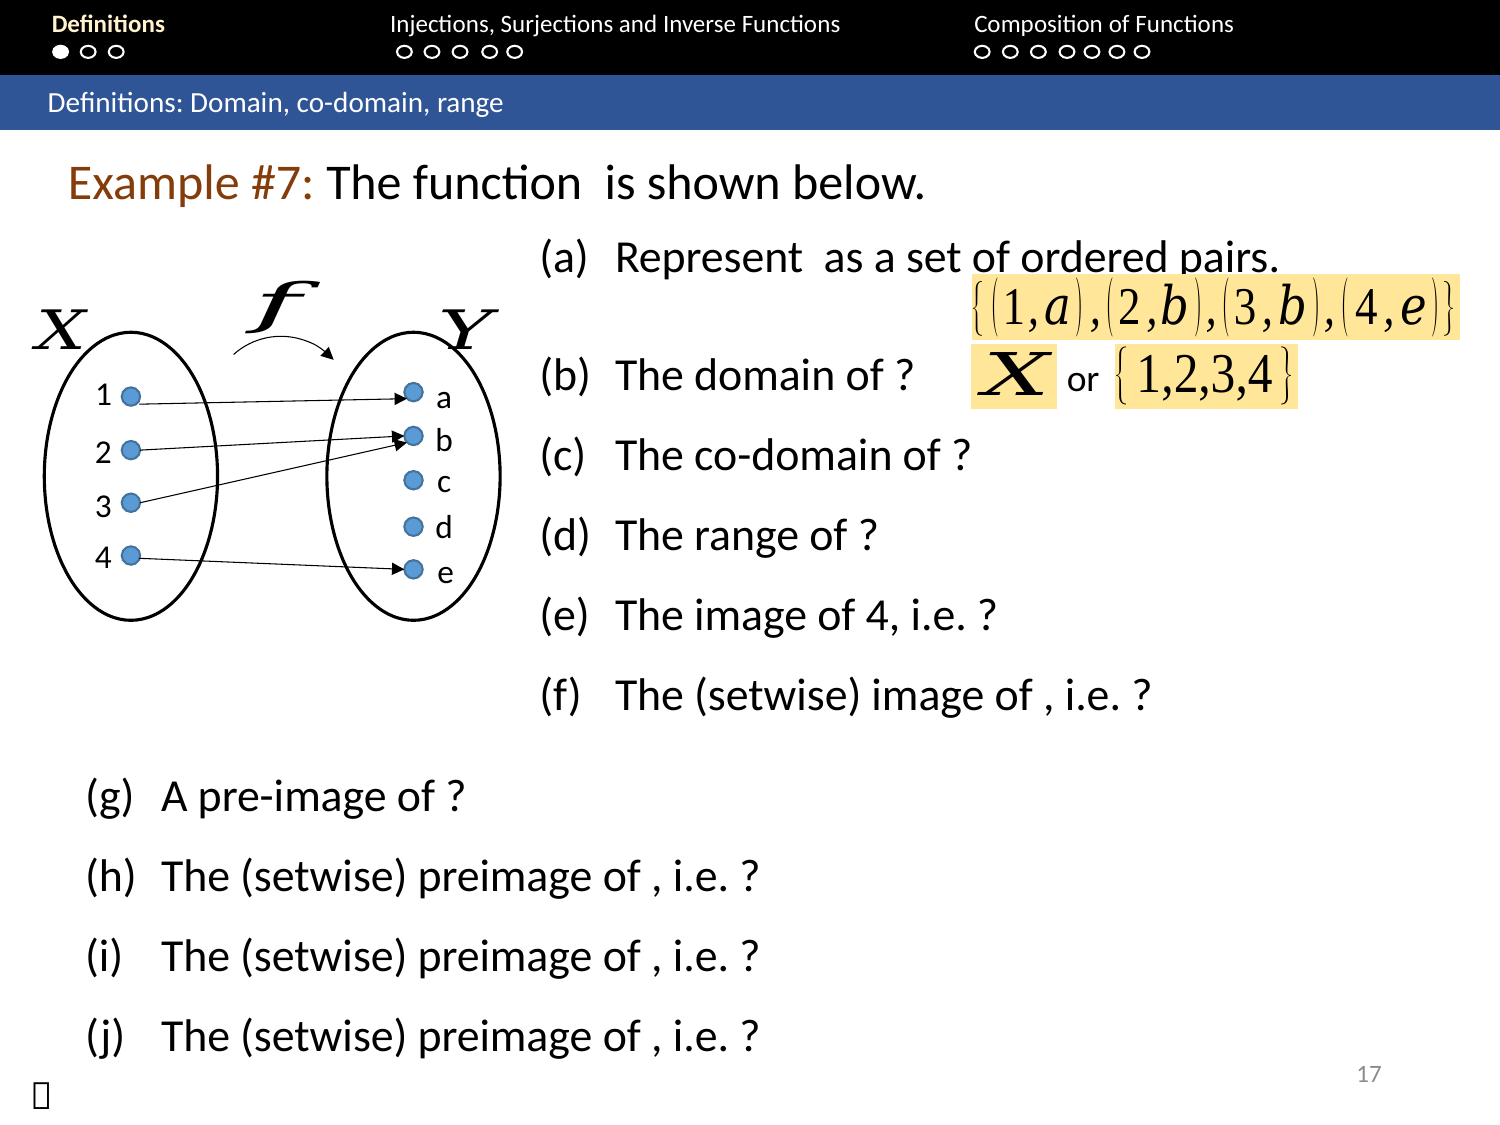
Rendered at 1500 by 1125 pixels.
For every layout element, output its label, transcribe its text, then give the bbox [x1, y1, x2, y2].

text_box [481, 44, 499, 59]
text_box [27, 274, 505, 621]
text_box [1001, 44, 1019, 59]
text_box [973, 44, 991, 59]
text_box [1133, 44, 1151, 59]
text_box Definitions: Domain, co-domain, range [0, 75, 1500, 130]
text_box Definitions Injections, Surjections and Inverse Functions Composition of Functions [0, 0, 1500, 75]
text_box [1083, 44, 1101, 59]
slide_number 17 [1059, 1042, 1397, 1103]
text_box [423, 44, 441, 59]
text_box  [0, 1064, 87, 1125]
text_box [1029, 44, 1047, 59]
text_box [1108, 44, 1126, 59]
text_box [107, 44, 125, 59]
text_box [971, 343, 1298, 410]
text_box [52, 44, 70, 59]
text_box [1058, 44, 1076, 59]
text_box [79, 44, 97, 59]
text_box [451, 44, 469, 59]
text_box [506, 44, 524, 59]
text_box [395, 44, 413, 59]
